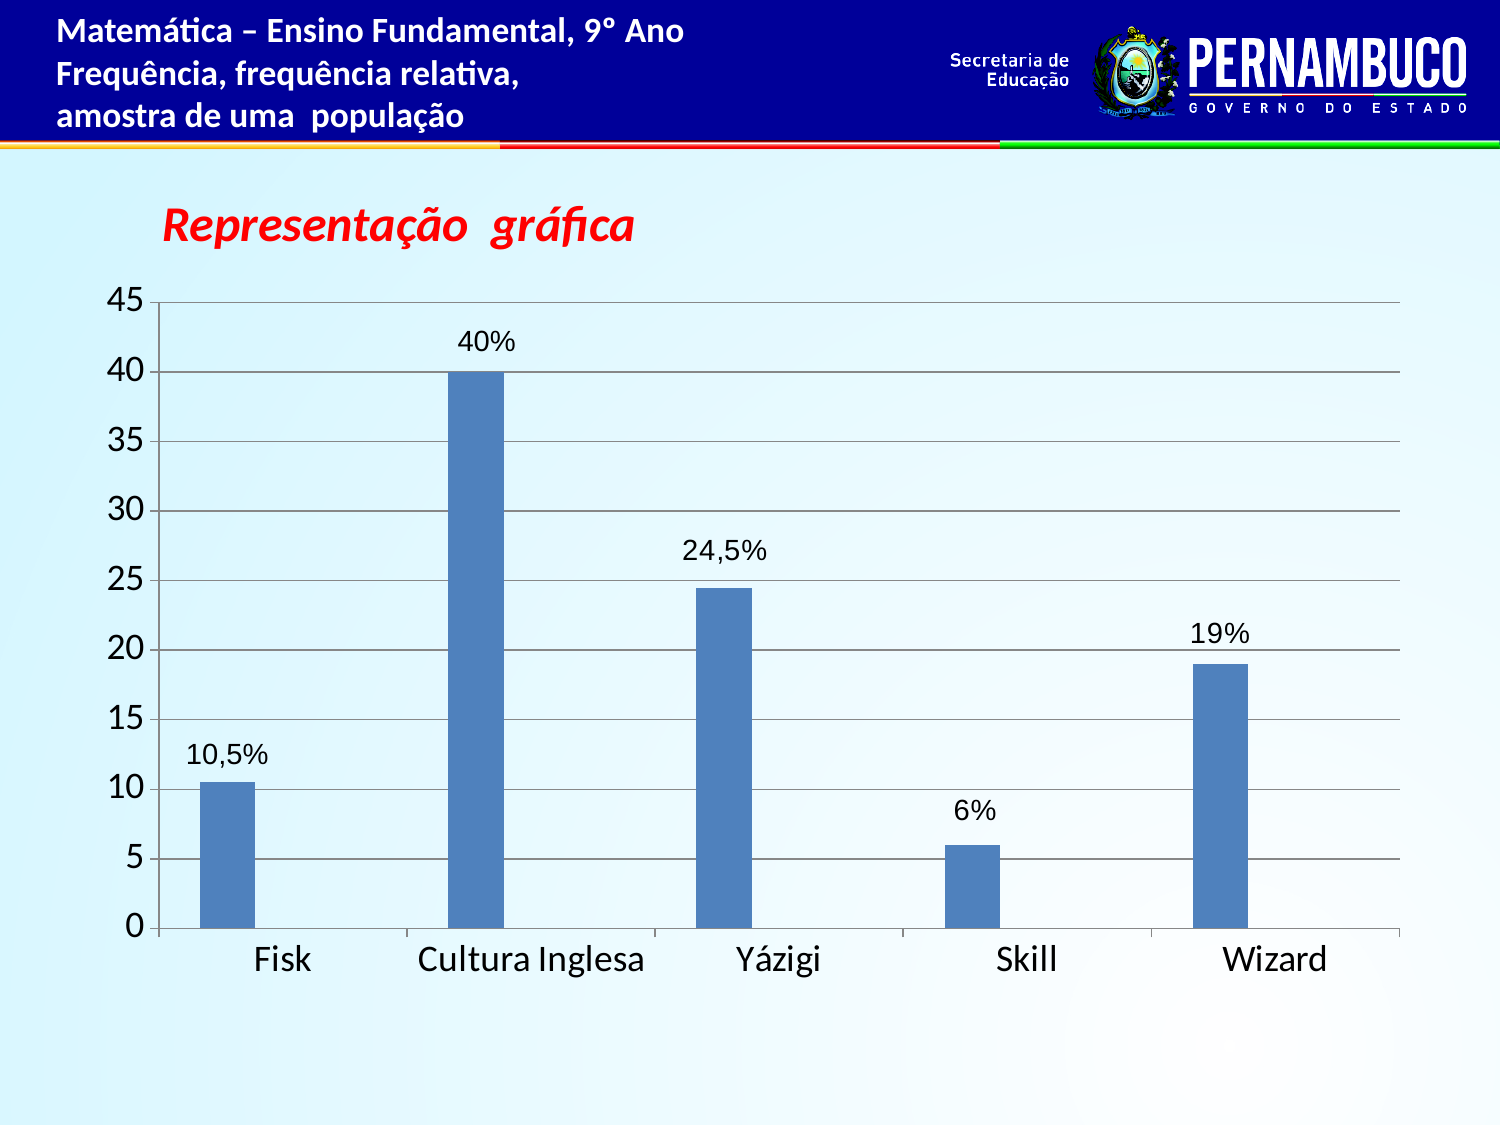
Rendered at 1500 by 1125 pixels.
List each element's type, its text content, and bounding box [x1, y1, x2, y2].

text_box Representação gráfica [147, 184, 1341, 260]
text_box Matemática – Ensino Fundamental, 9º Ano Frequência, frequência relativa, amostra de uma população [41, 0, 851, 185]
chart [76, 266, 1427, 1010]
picture [0, 0, 1500, 1125]
